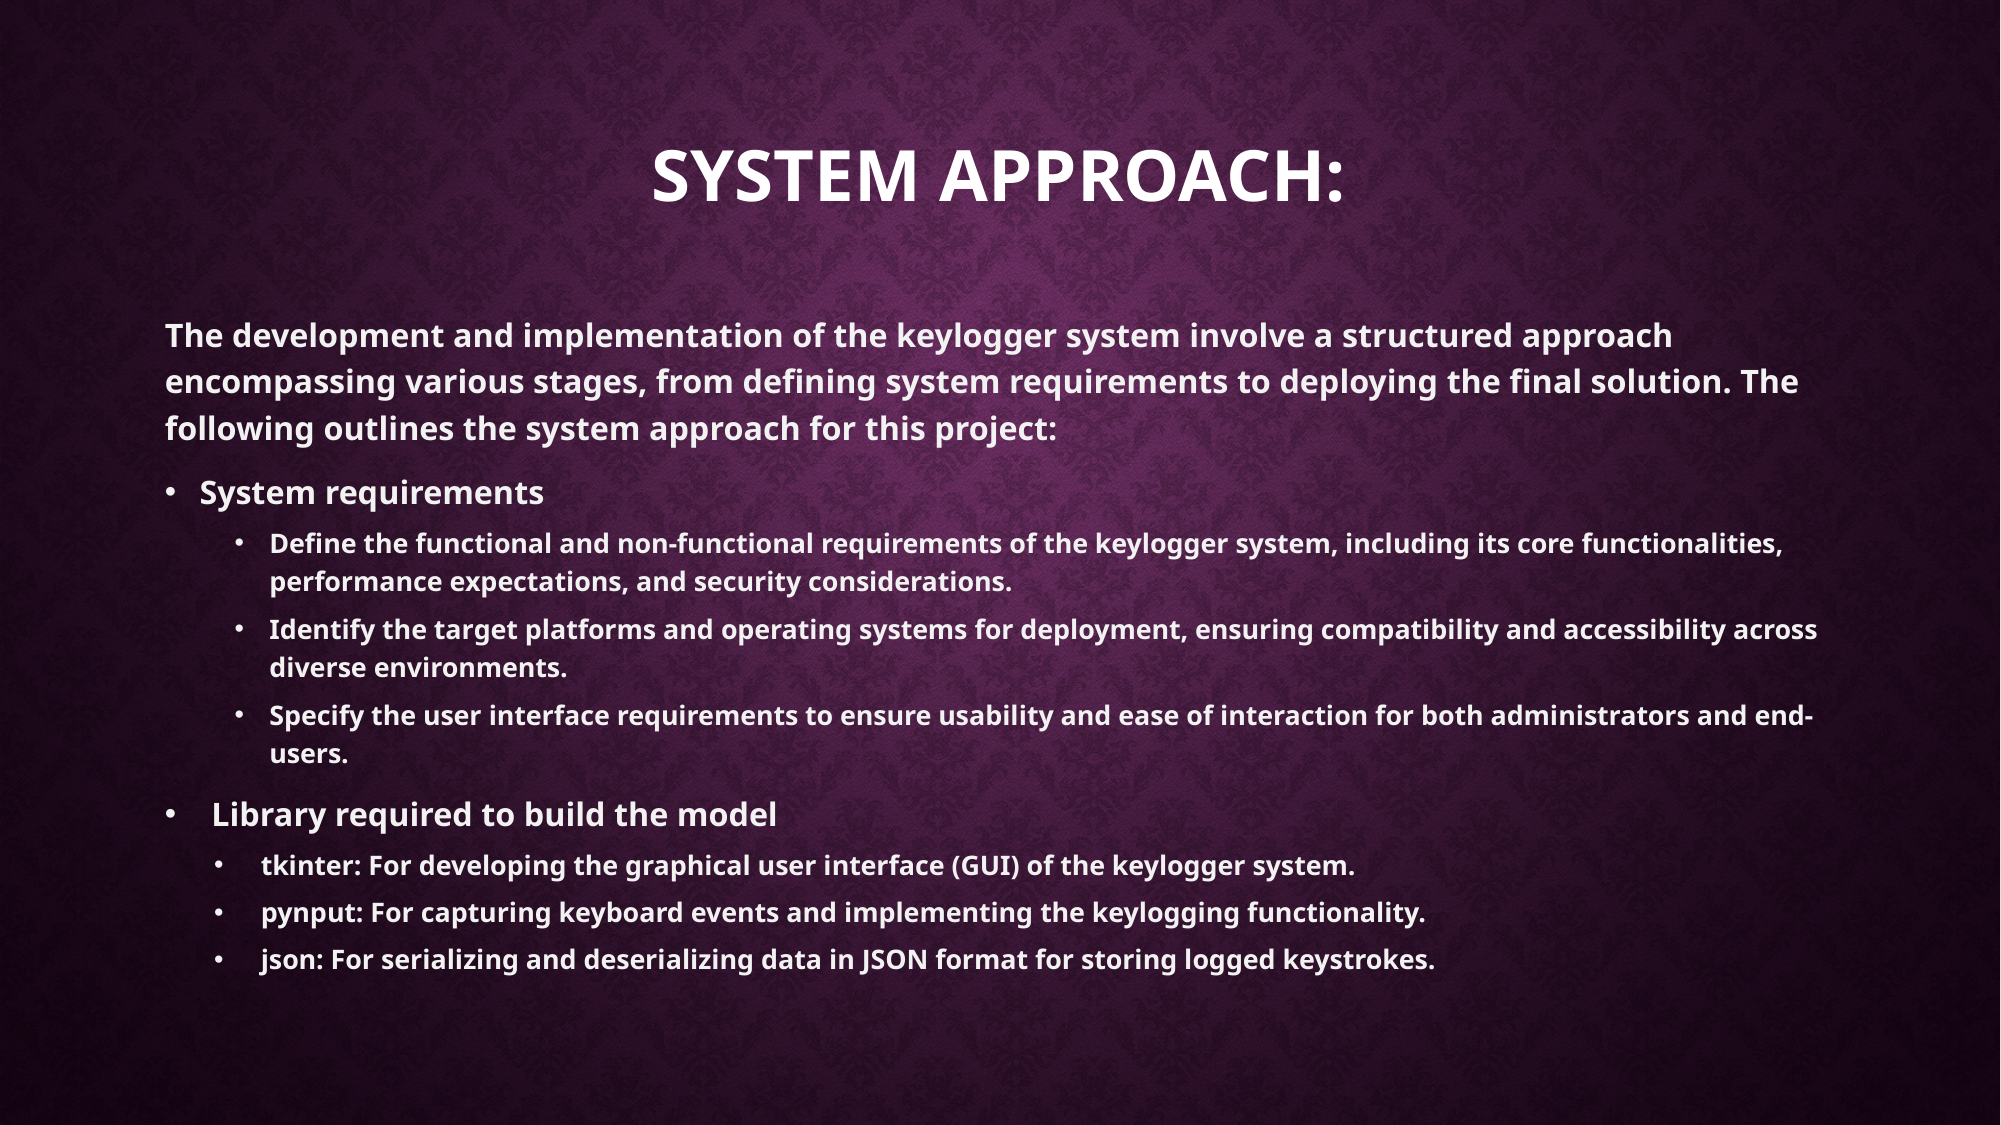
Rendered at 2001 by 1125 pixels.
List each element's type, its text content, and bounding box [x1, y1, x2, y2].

title System approach: [149, 79, 1849, 277]
list The development and implementation of the keylogger system involve a structured approach encompassing various stages, from defining system requirements to deploying the final solution. The following outlines the system approach for this project: System requirements Define the functional and non-functional requirements of the keylogger system, including its core functionalities, performance expectations, and security considerations. Identify the target platforms and operating systems for deployment, ensuring compatibility and accessibility across diverse environments. Specify the user interface requirements to ensure usability and ease of interaction for both administrators and end-users. Library required to build the model tkinter: For developing the graphical user interface (GUI) of the keylogger system. pynput: For capturing keyboard events and implementing the keylogging functionality. json: For serializing and deserializing data in JSON format for storing logged keystrokes. [149, 299, 1849, 986]
